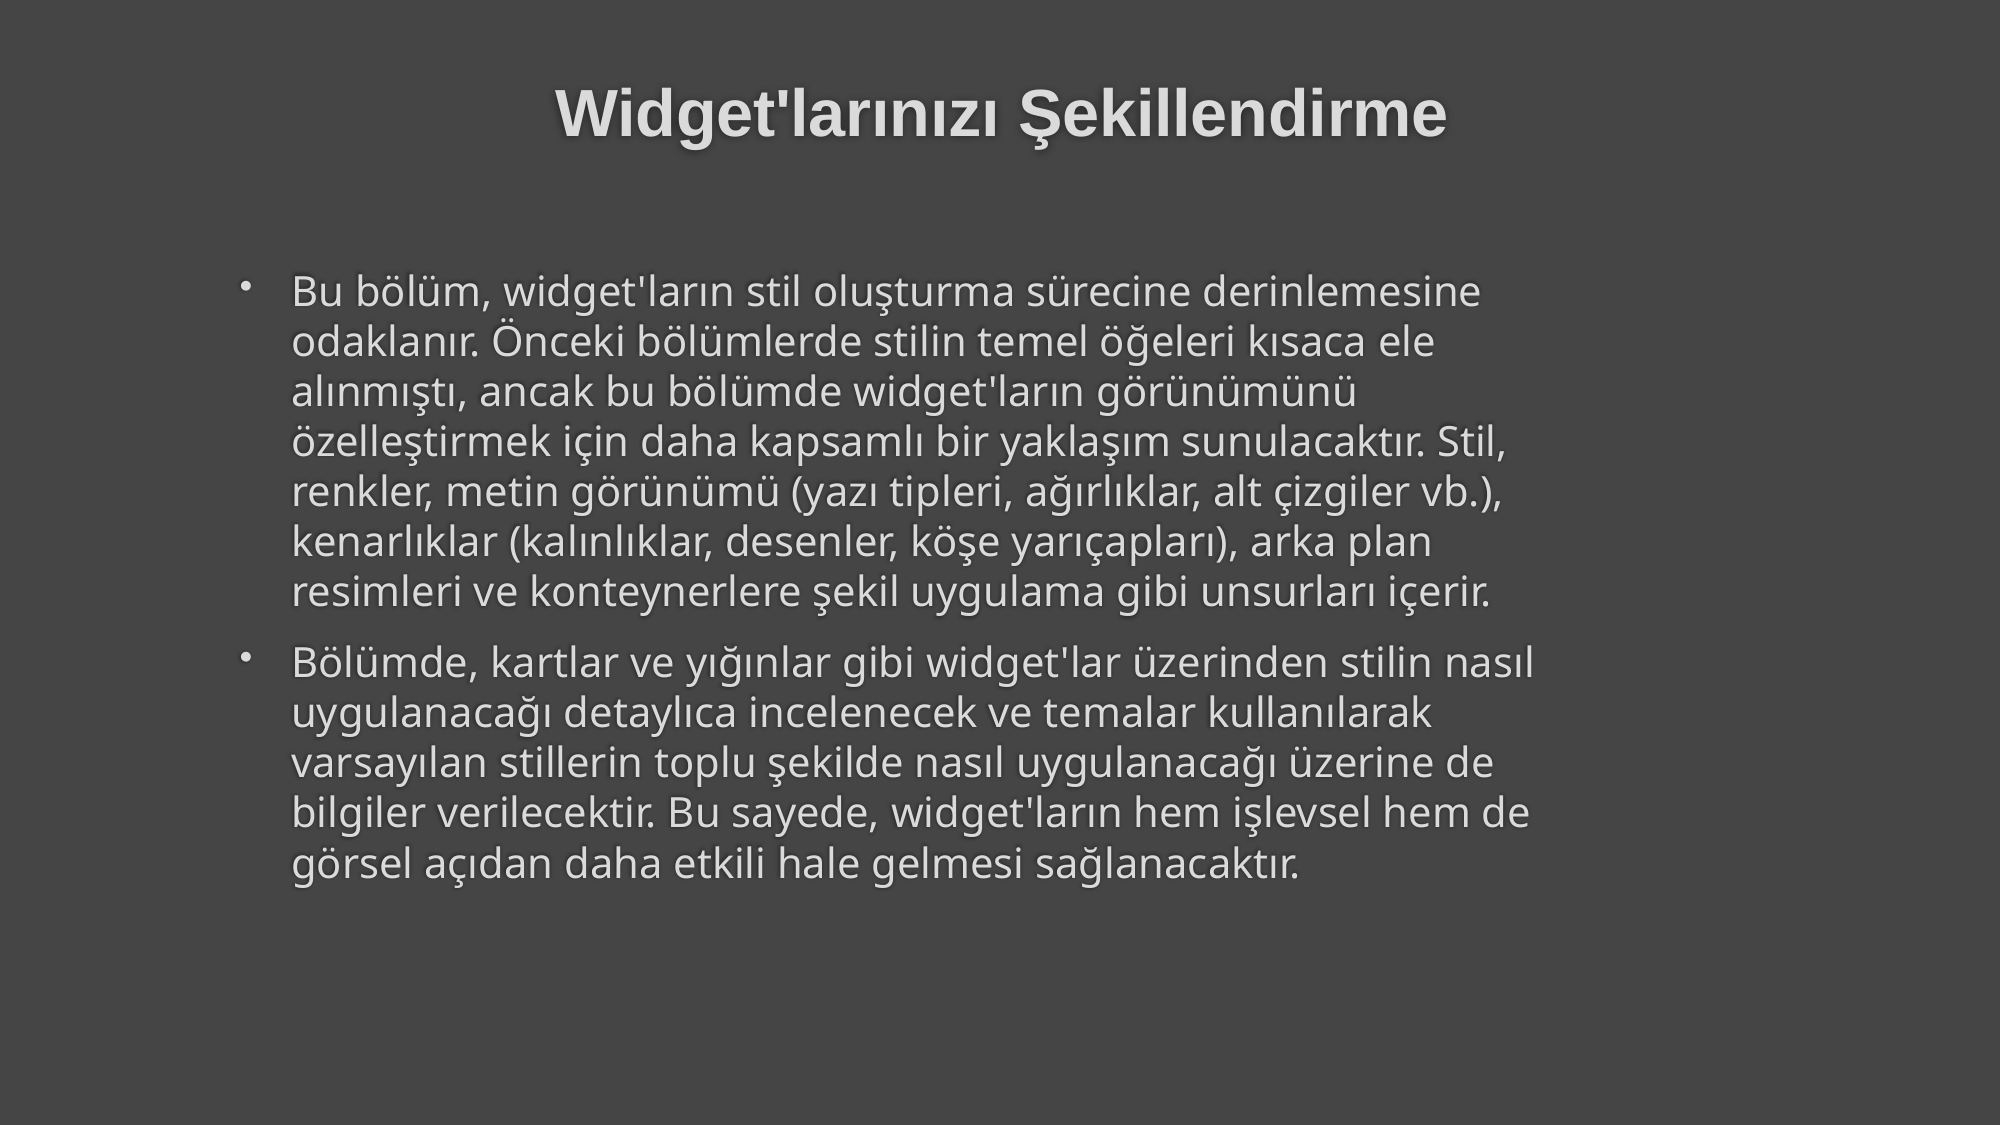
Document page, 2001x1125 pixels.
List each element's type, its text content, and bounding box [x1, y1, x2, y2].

list Bu bölüm, widget'ların stil oluşturma sürecine derinlemesine odaklanır. Önceki bölümlerde stilin temel öğeleri kısaca ele alınmıştı, ancak bu bölümde widget'ların görünümünü özelleştirmek için daha kapsamlı bir yaklaşım sunulacaktır. Stil, renkler, metin görünümü (yazı tipleri, ağırlıklar, alt çizgiler vb.), kenarlıklar (kalınlıklar, desenler, köşe yarıçapları), arka plan resimleri ve konteynerlere şekil uygulama gibi unsurları içerir. Bölümde, kartlar ve yığınlar gibi widget'lar üzerinden stilin nasıl uygulanacağı detaylıca incelenecek ve temalar kullanılarak varsayılan stillerin toplu şekilde nasıl uygulanacağı üzerine de bilgiler verilecektir. Bu sayede, widget'ların hem işlevsel hem de görsel açıdan daha etkili hale gelmesi sağlanacaktır. [219, 257, 1630, 1034]
title Widget'larınızı Şekillendirme [206, 41, 1797, 259]
